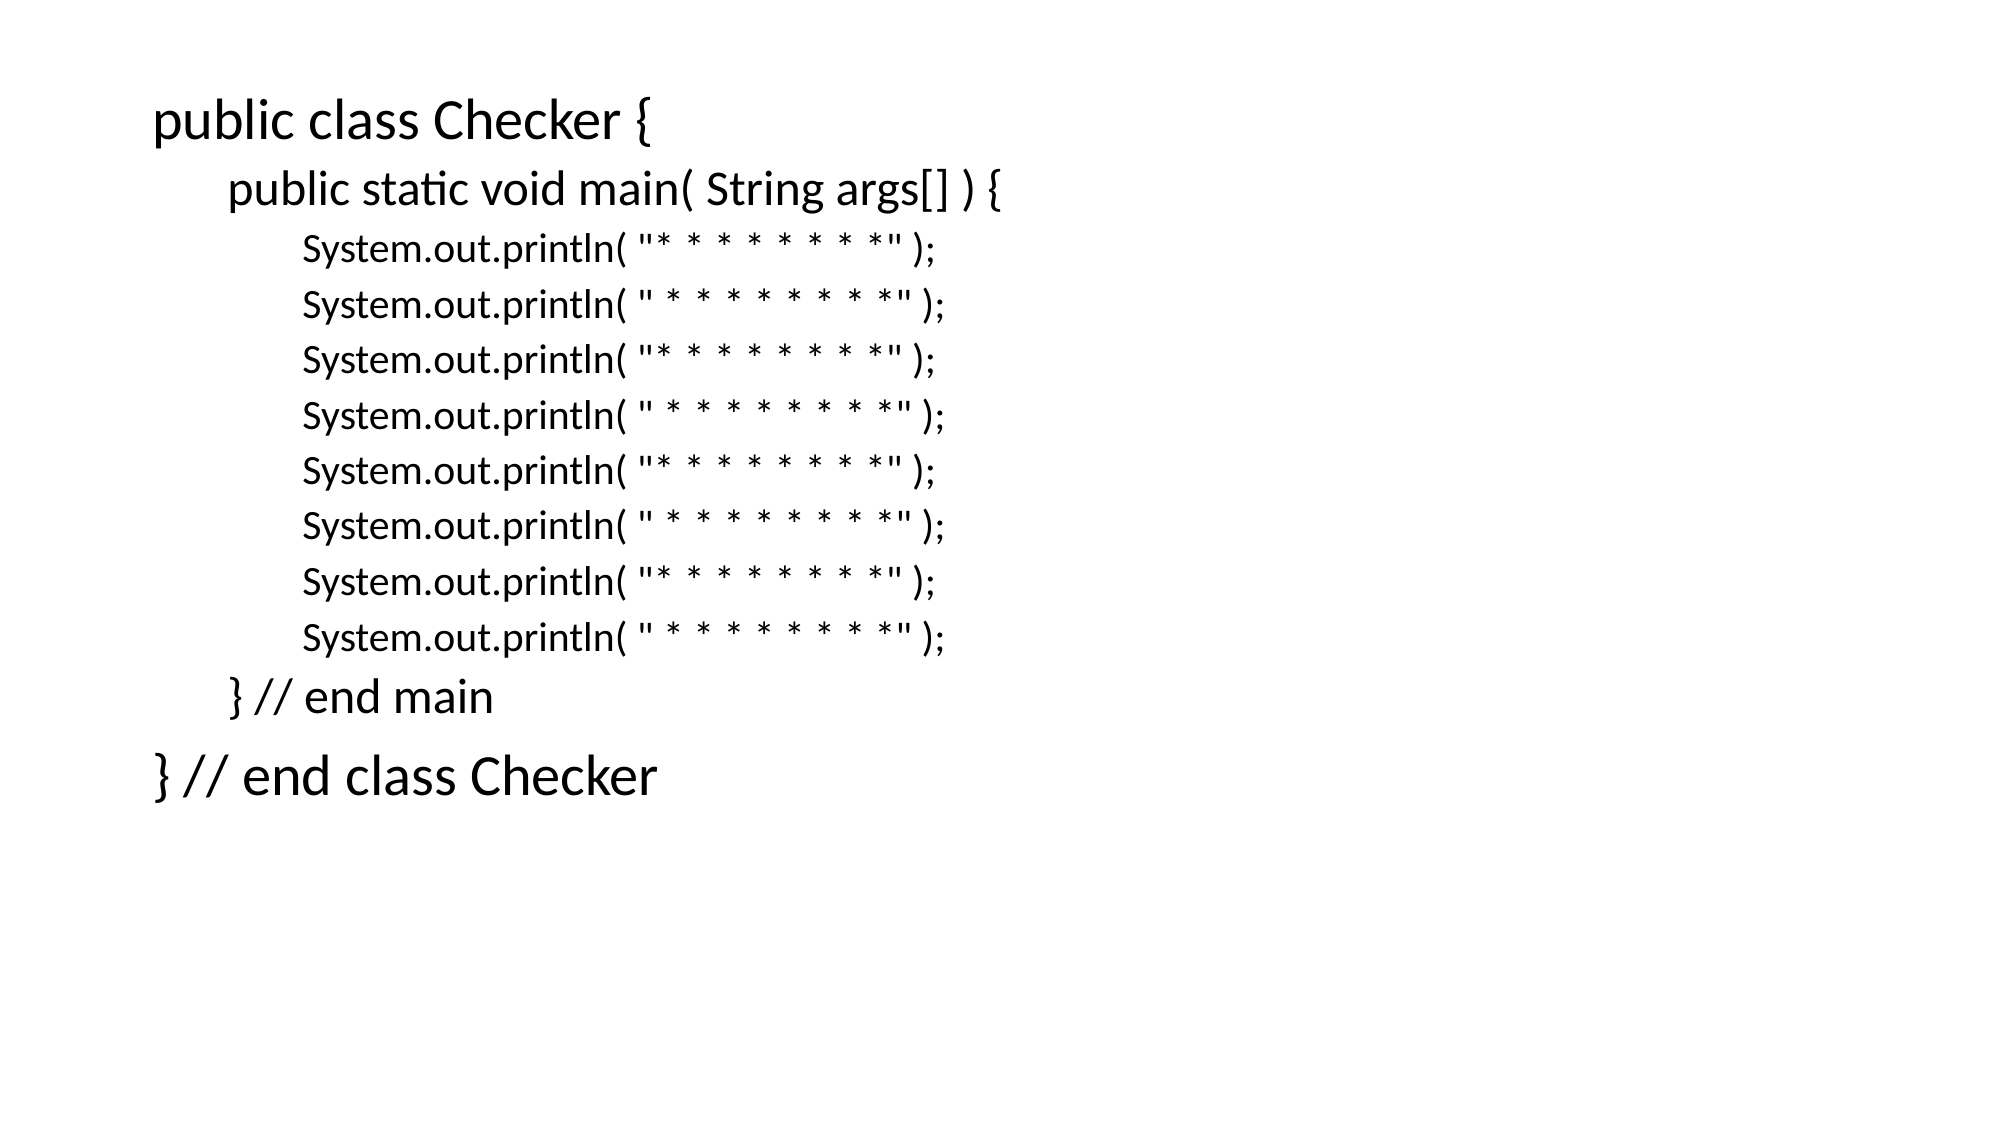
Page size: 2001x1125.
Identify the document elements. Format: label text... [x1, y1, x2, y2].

list public class Checker { public static void main( String args[] ) { System.out.println( "* * * * * * * *" ); System.out.println( " * * * * * * * *" ); System.out.println( "* * * * * * * *" ); System.out.println( " * * * * * * * *" ); System.out.println( "* * * * * * * *" ); System.out.println( " * * * * * * * *" ); System.out.println( "* * * * * * * *" ); System.out.println( " * * * * * * * *" ); } // end main } // end class Checker [137, 81, 1863, 1014]
